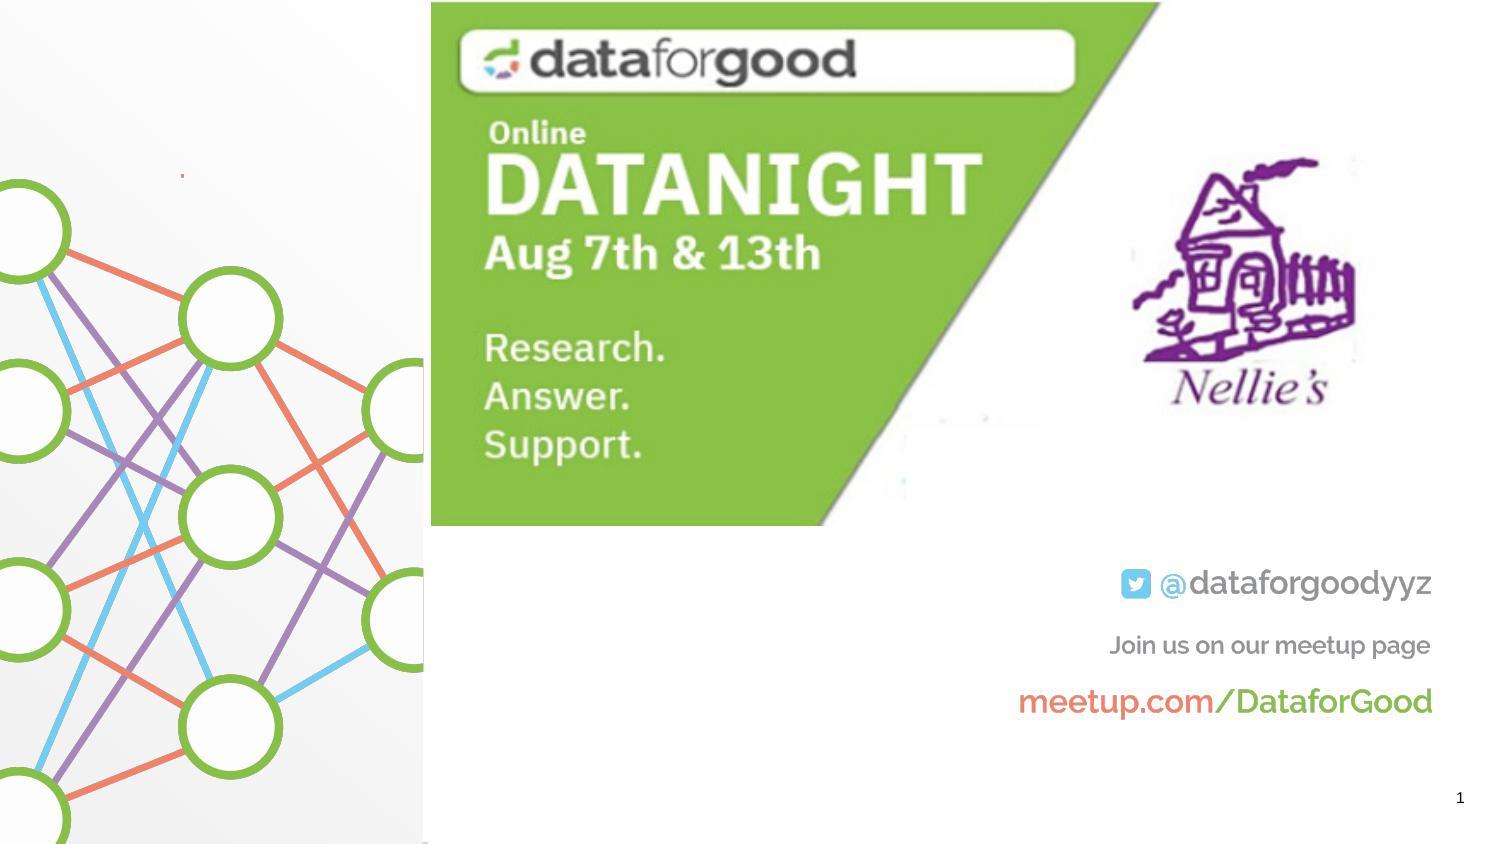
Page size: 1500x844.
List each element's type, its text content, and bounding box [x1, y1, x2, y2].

slide_number 1 [1389, 764, 1480, 830]
picture [431, 0, 1385, 527]
